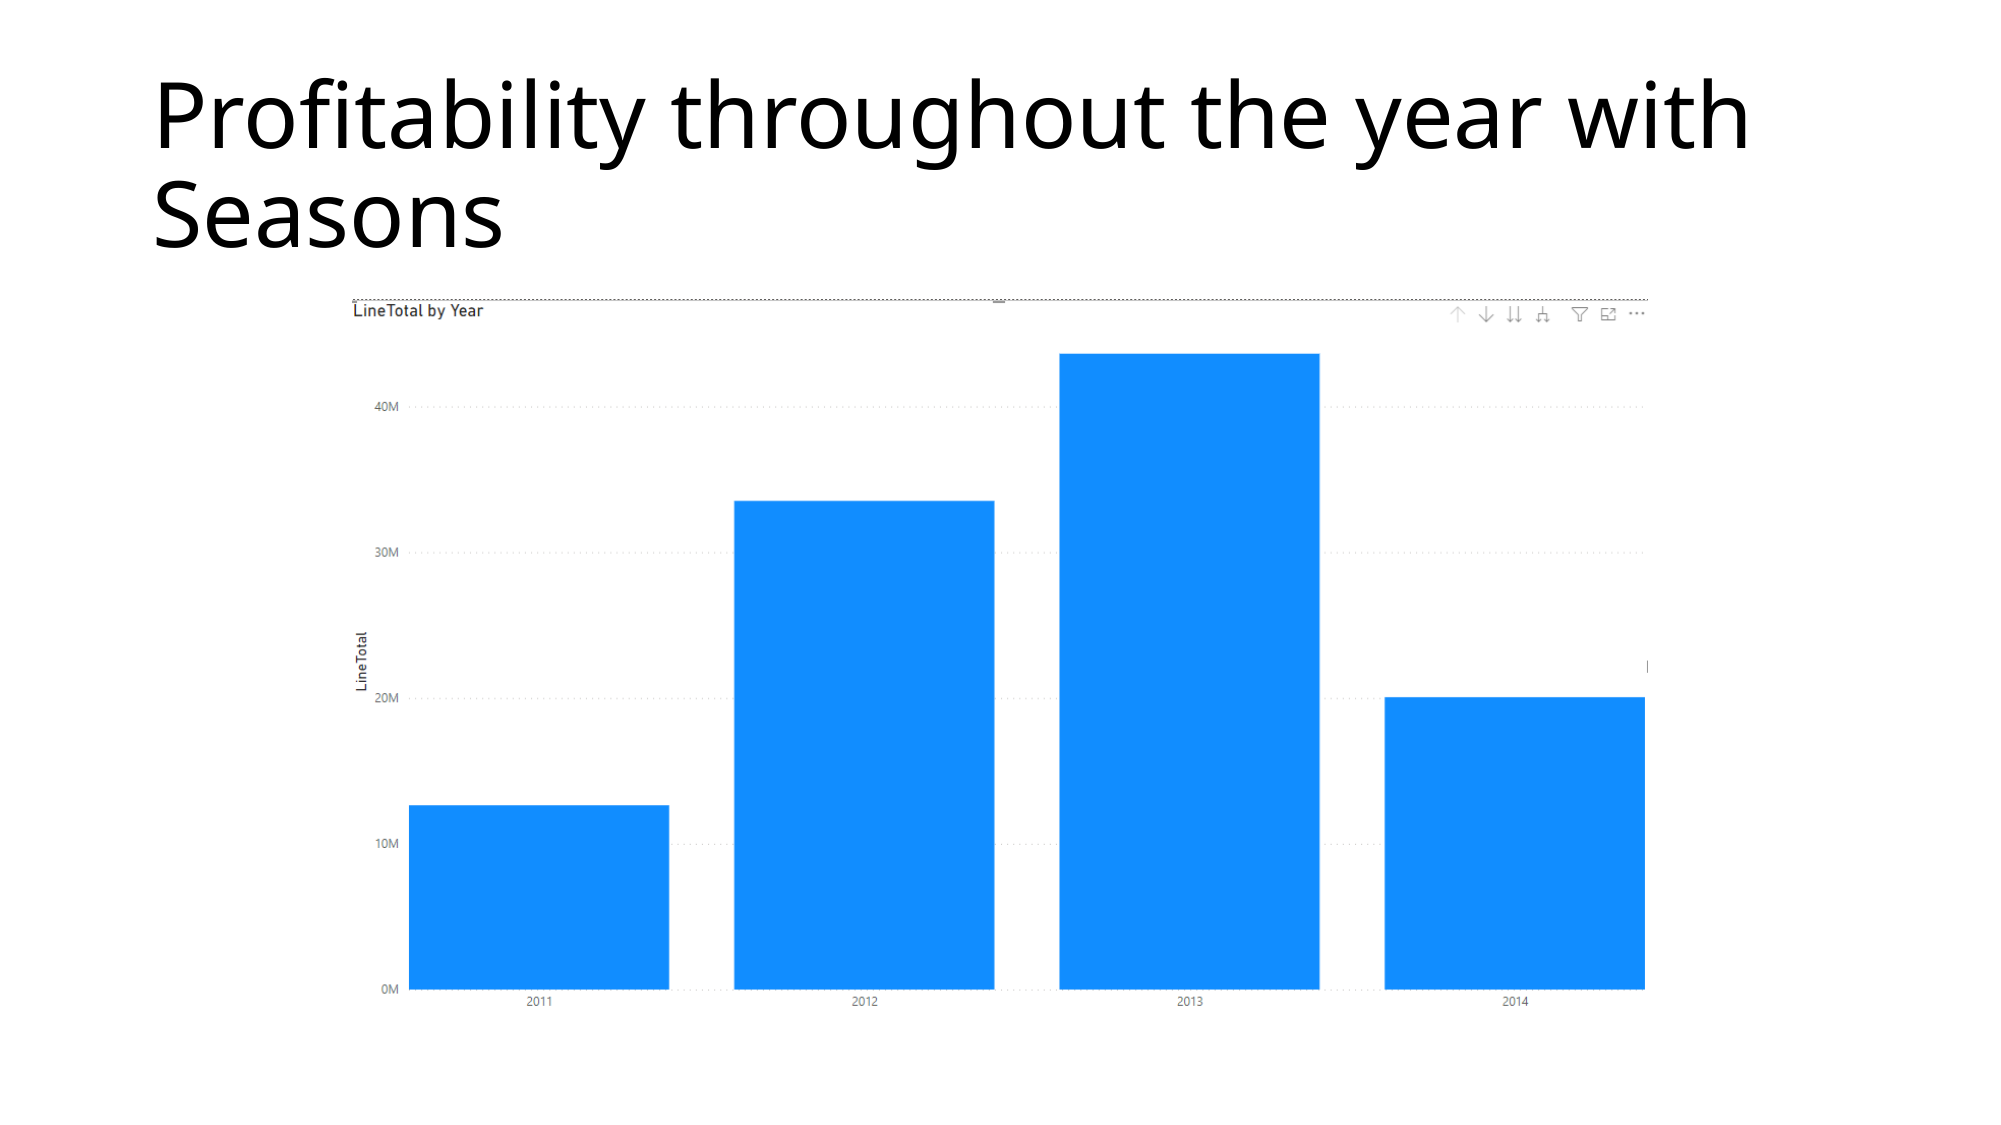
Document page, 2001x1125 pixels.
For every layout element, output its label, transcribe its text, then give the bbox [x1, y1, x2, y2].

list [352, 299, 1648, 1014]
title Profitability throughout the year with Seasons [137, 59, 1863, 278]
